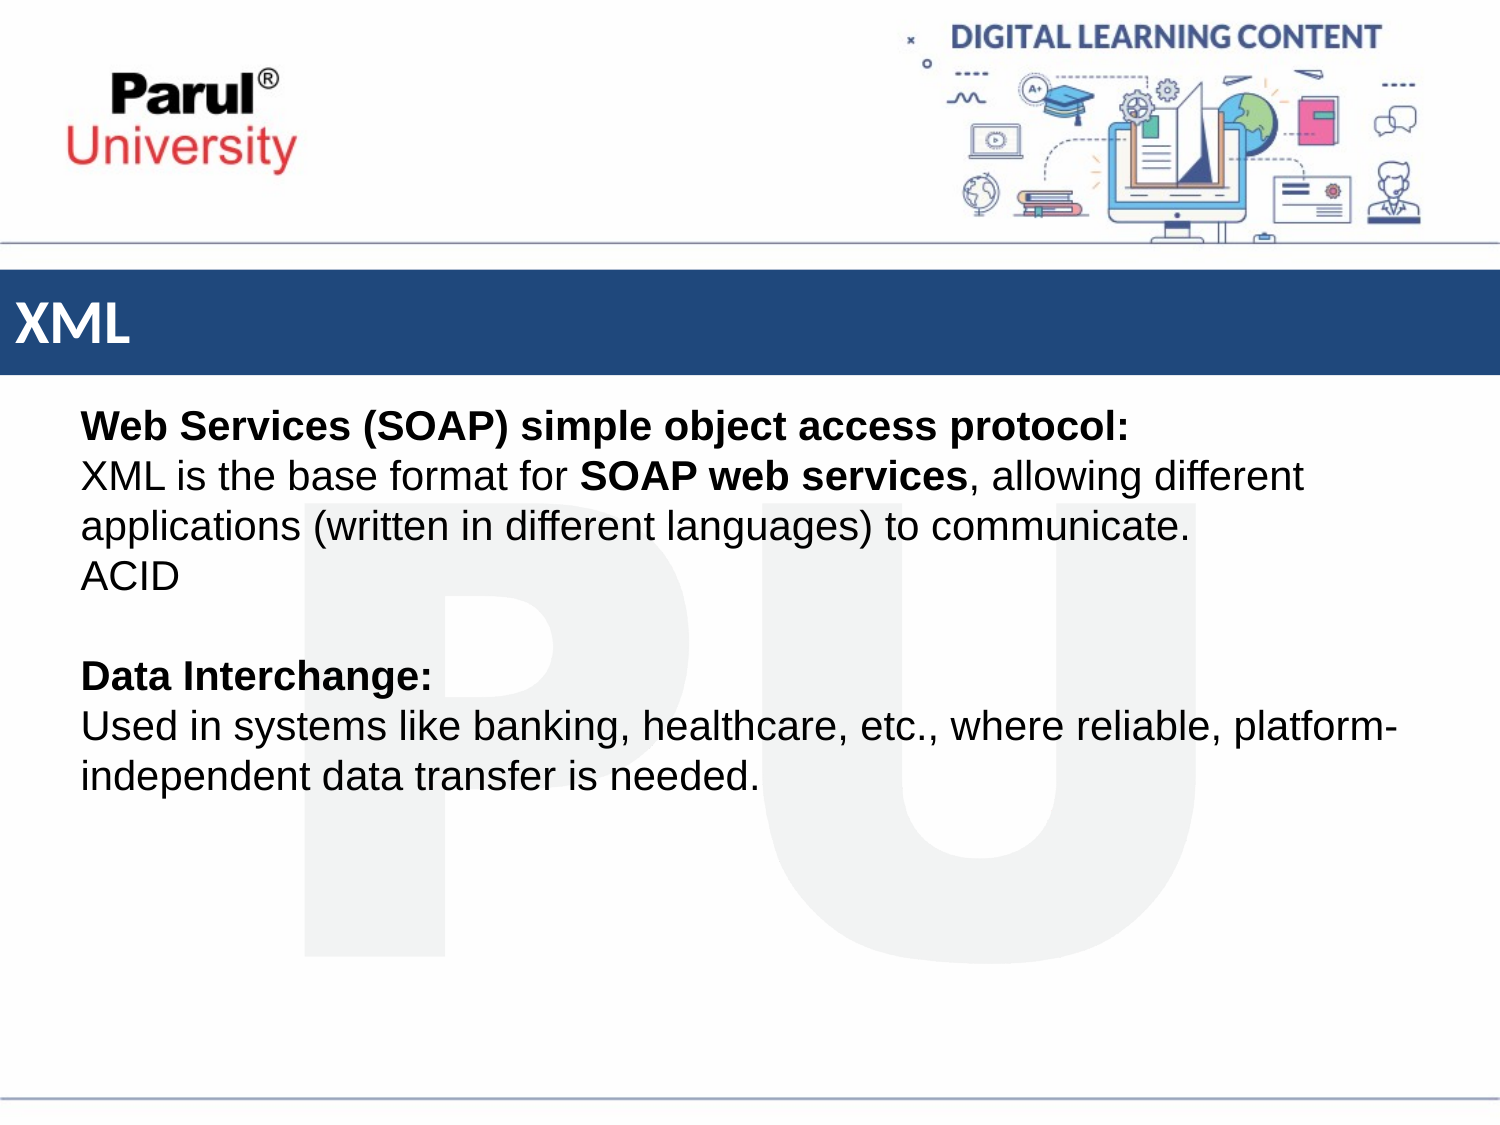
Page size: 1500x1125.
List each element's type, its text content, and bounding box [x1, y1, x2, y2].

title XML [12, 278, 608, 469]
text_box Web Services (SOAP) simple object access protocol: XML is the base format for SOAP web services, allowing different applications (written in different languages) to communicate. ACID Data Interchange: Used in systems like banking, healthcare, etc., where reliable, platform-independent data transfer is needed. [64, 385, 1450, 799]
picture [0, 376, 1500, 1125]
picture [0, 0, 1500, 269]
